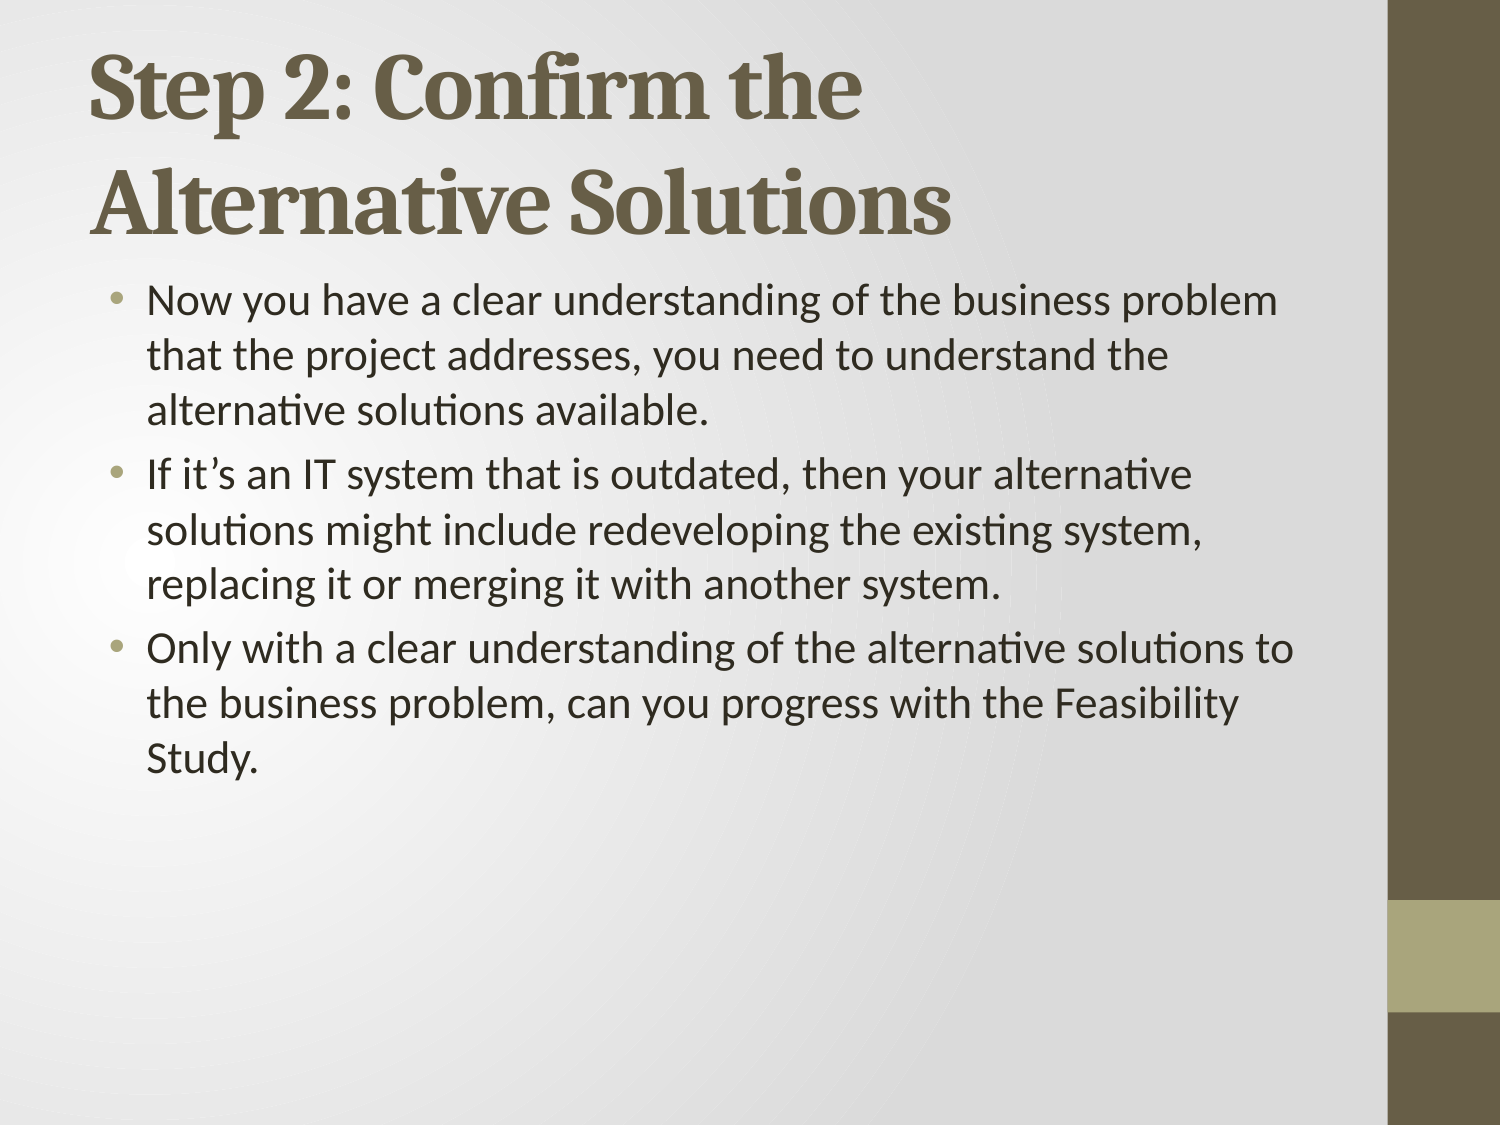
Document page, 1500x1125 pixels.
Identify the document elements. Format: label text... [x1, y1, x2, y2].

title Step 2: Confirm the Alternative Solutions [75, 45, 1325, 233]
list Now you have a clear understanding of the business problem that the project addresses, you need to understand the alternative solutions available. If it’s an IT system that is outdated, then your alternative solutions might include redeveloping the existing system, replacing it or merging it with another system. Only with a clear understanding of the alternative solutions to the business problem, can you progress with the Feasibility Study. [75, 262, 1325, 1050]
